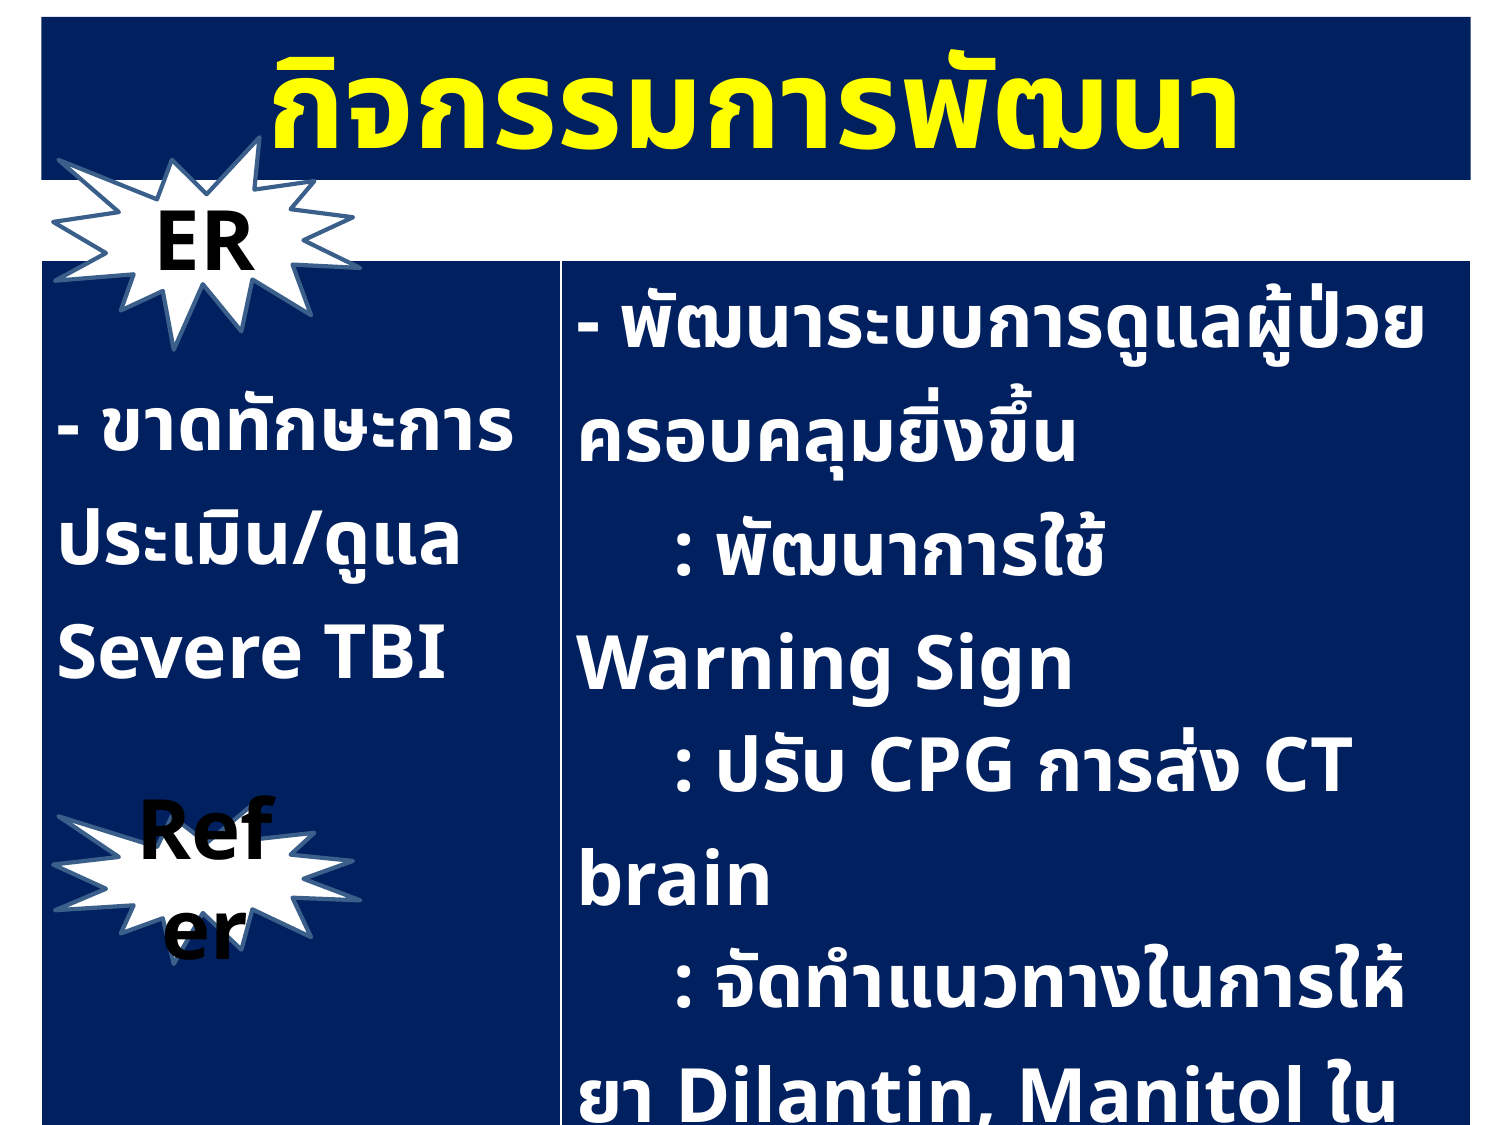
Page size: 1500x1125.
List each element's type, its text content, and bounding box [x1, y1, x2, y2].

table_header - พัฒนาระบบการดูแลผู้ป่วย ครอบคลุมยิ่งขึ้น : พัฒนาการใช้ Warning Sign : ปรับ CPG การส่ง CT brain : จัดทำแนวทางในการให้ยา Dilantin, Manitol ใน HI ที่มีข้อบ่งชี้ [562, 261, 1470, 1125]
text_box ER [51, 135, 363, 352]
title กิจกรรมการพัฒนา [41, 16, 1471, 180]
table_header - ขาดทักษะการประเมิน/ดูแล Severe TBI [42, 261, 560, 1125]
text_box Refer [51, 796, 363, 967]
